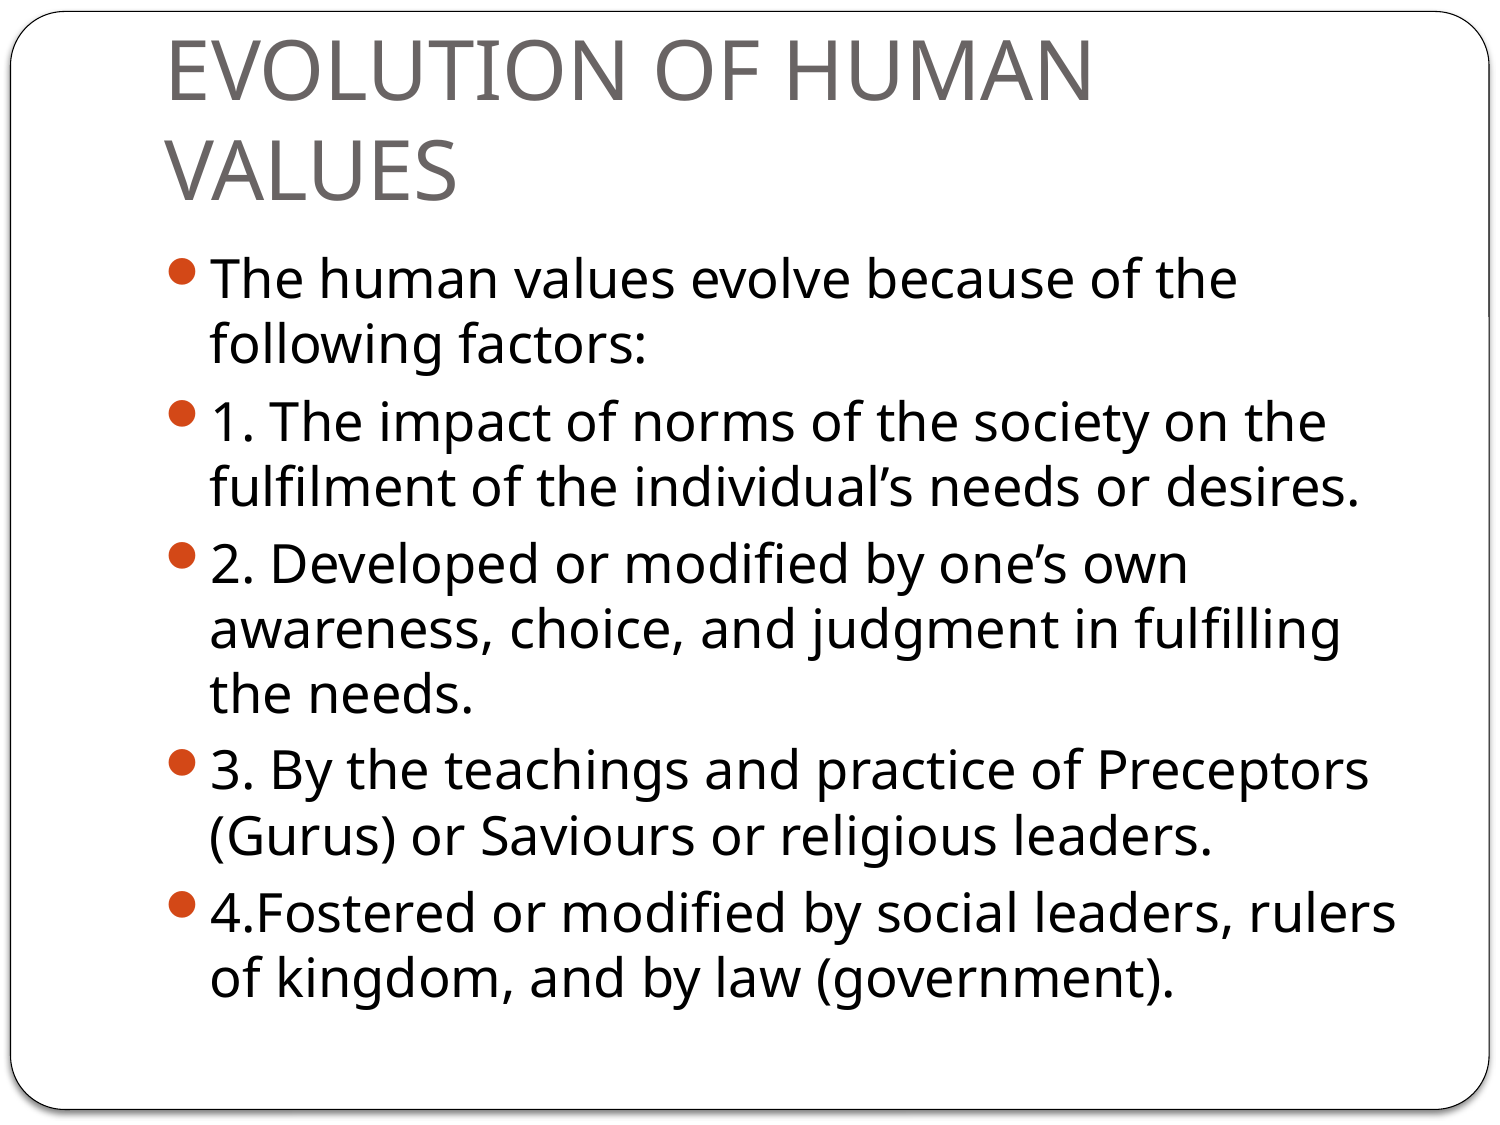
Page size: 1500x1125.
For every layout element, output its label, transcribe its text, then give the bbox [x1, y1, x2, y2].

title EVOLUTION OF HUMAN VALUES [150, 45, 1425, 233]
list The human values evolve because of the following factors: 1. The impact of norms of the society on the fulfilment of the individual’s needs or desires. 2. Developed or modified by one’s own awareness, choice, and judgment in fulfilling the needs. 3. By the teachings and practice of Preceptors (Gurus) or Saviours or religious leaders. 4.Fostered or modified by social leaders, rulers of kingdom, and by law (government). [150, 237, 1425, 988]
